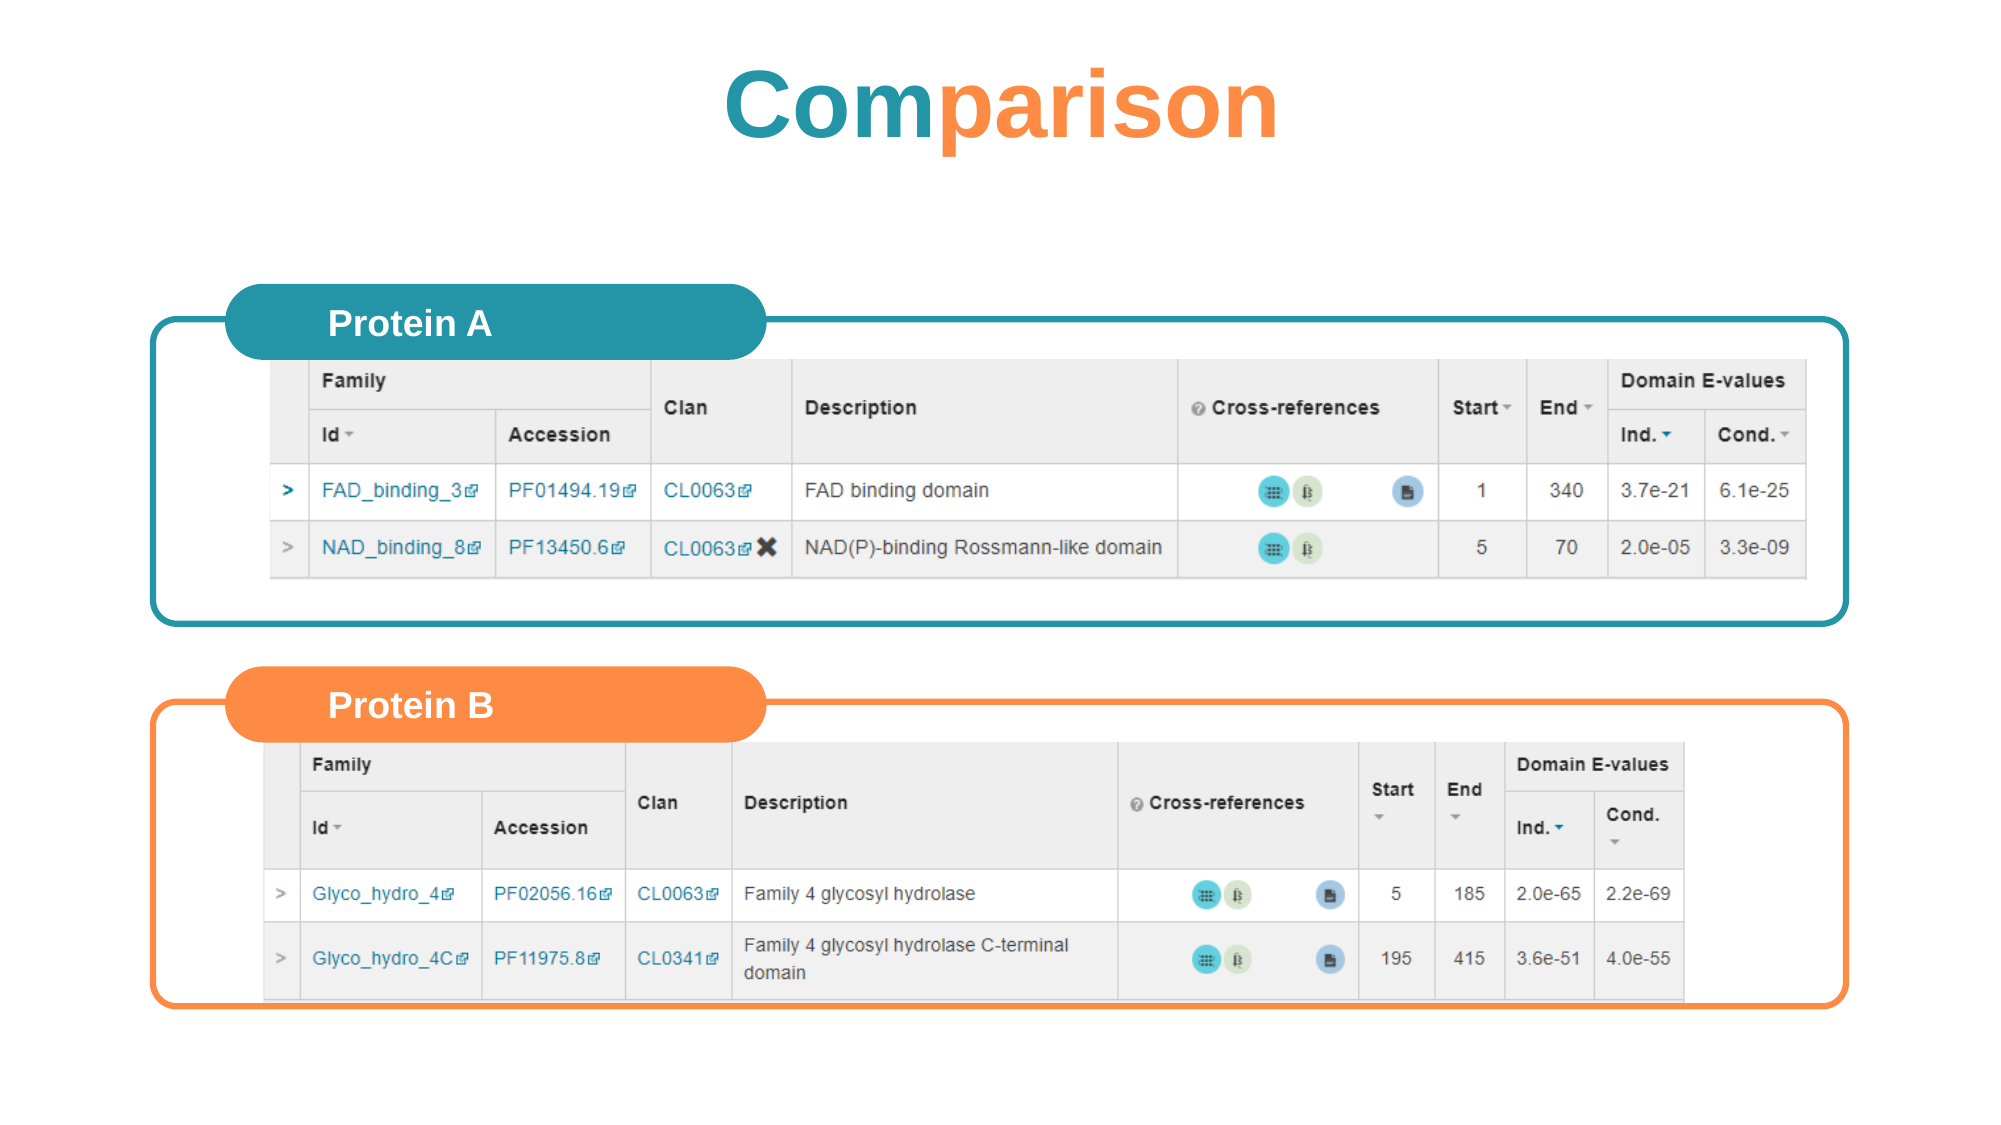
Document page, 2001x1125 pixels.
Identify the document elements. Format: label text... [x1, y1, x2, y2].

picture [263, 742, 1690, 1003]
list Comparison [53, 47, 1952, 166]
text_box [151, 700, 1848, 1008]
text_box [151, 318, 1848, 625]
text_box Protein A [313, 291, 679, 352]
text_box [223, 665, 768, 744]
text_box Protein B [313, 674, 679, 734]
text_box [223, 282, 768, 361]
picture [269, 359, 1814, 580]
